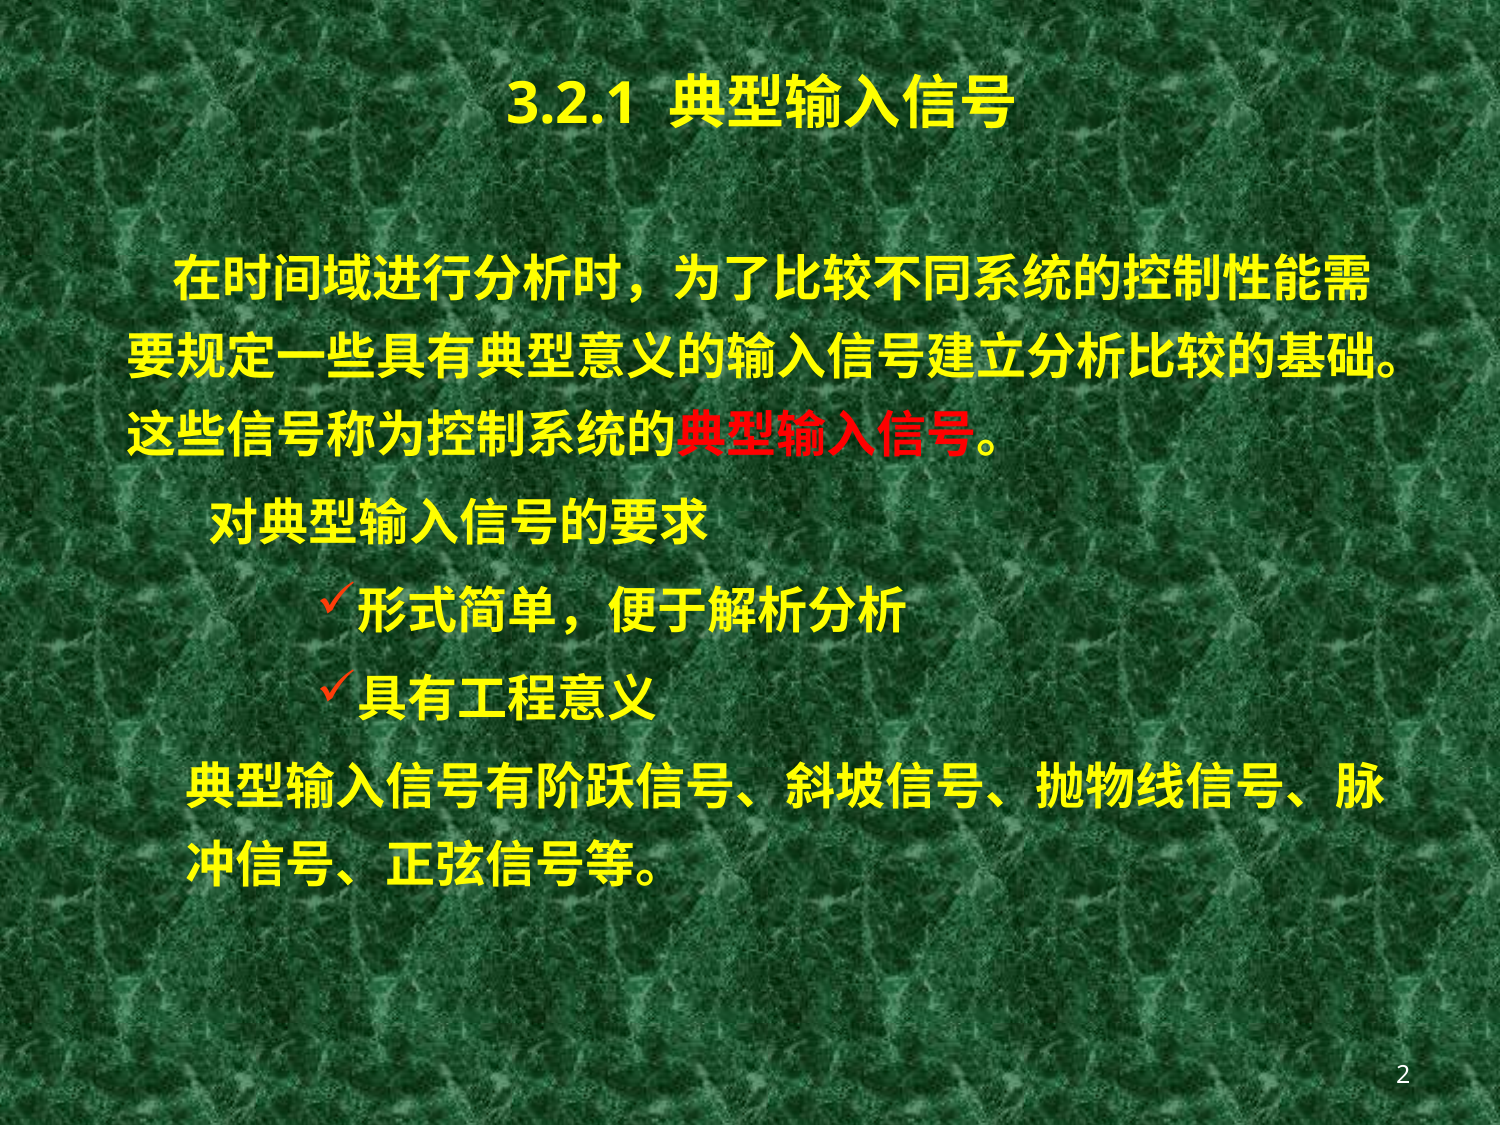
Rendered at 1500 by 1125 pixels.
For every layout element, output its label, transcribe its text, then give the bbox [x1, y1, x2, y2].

text_box 3.2.1 典型输入信号 [61, 50, 1463, 150]
text_box 2 [1074, 1024, 1425, 1100]
text_box 在时间域进行分析时，为了比较不同系统的控制性能需要规定一些具有典型意义的输入信号建立分析比较的基础。这些信号称为控制系统的典型输入信号。 对典型输入信号的要求 形式简单，便于解析分析 具有工程意义 典型输入信号有阶跃信号、斜坡信号、抛物线信号、脉冲信号、正弦信号等。 [111, 221, 1412, 900]
picture [0, 0, 1500, 1125]
